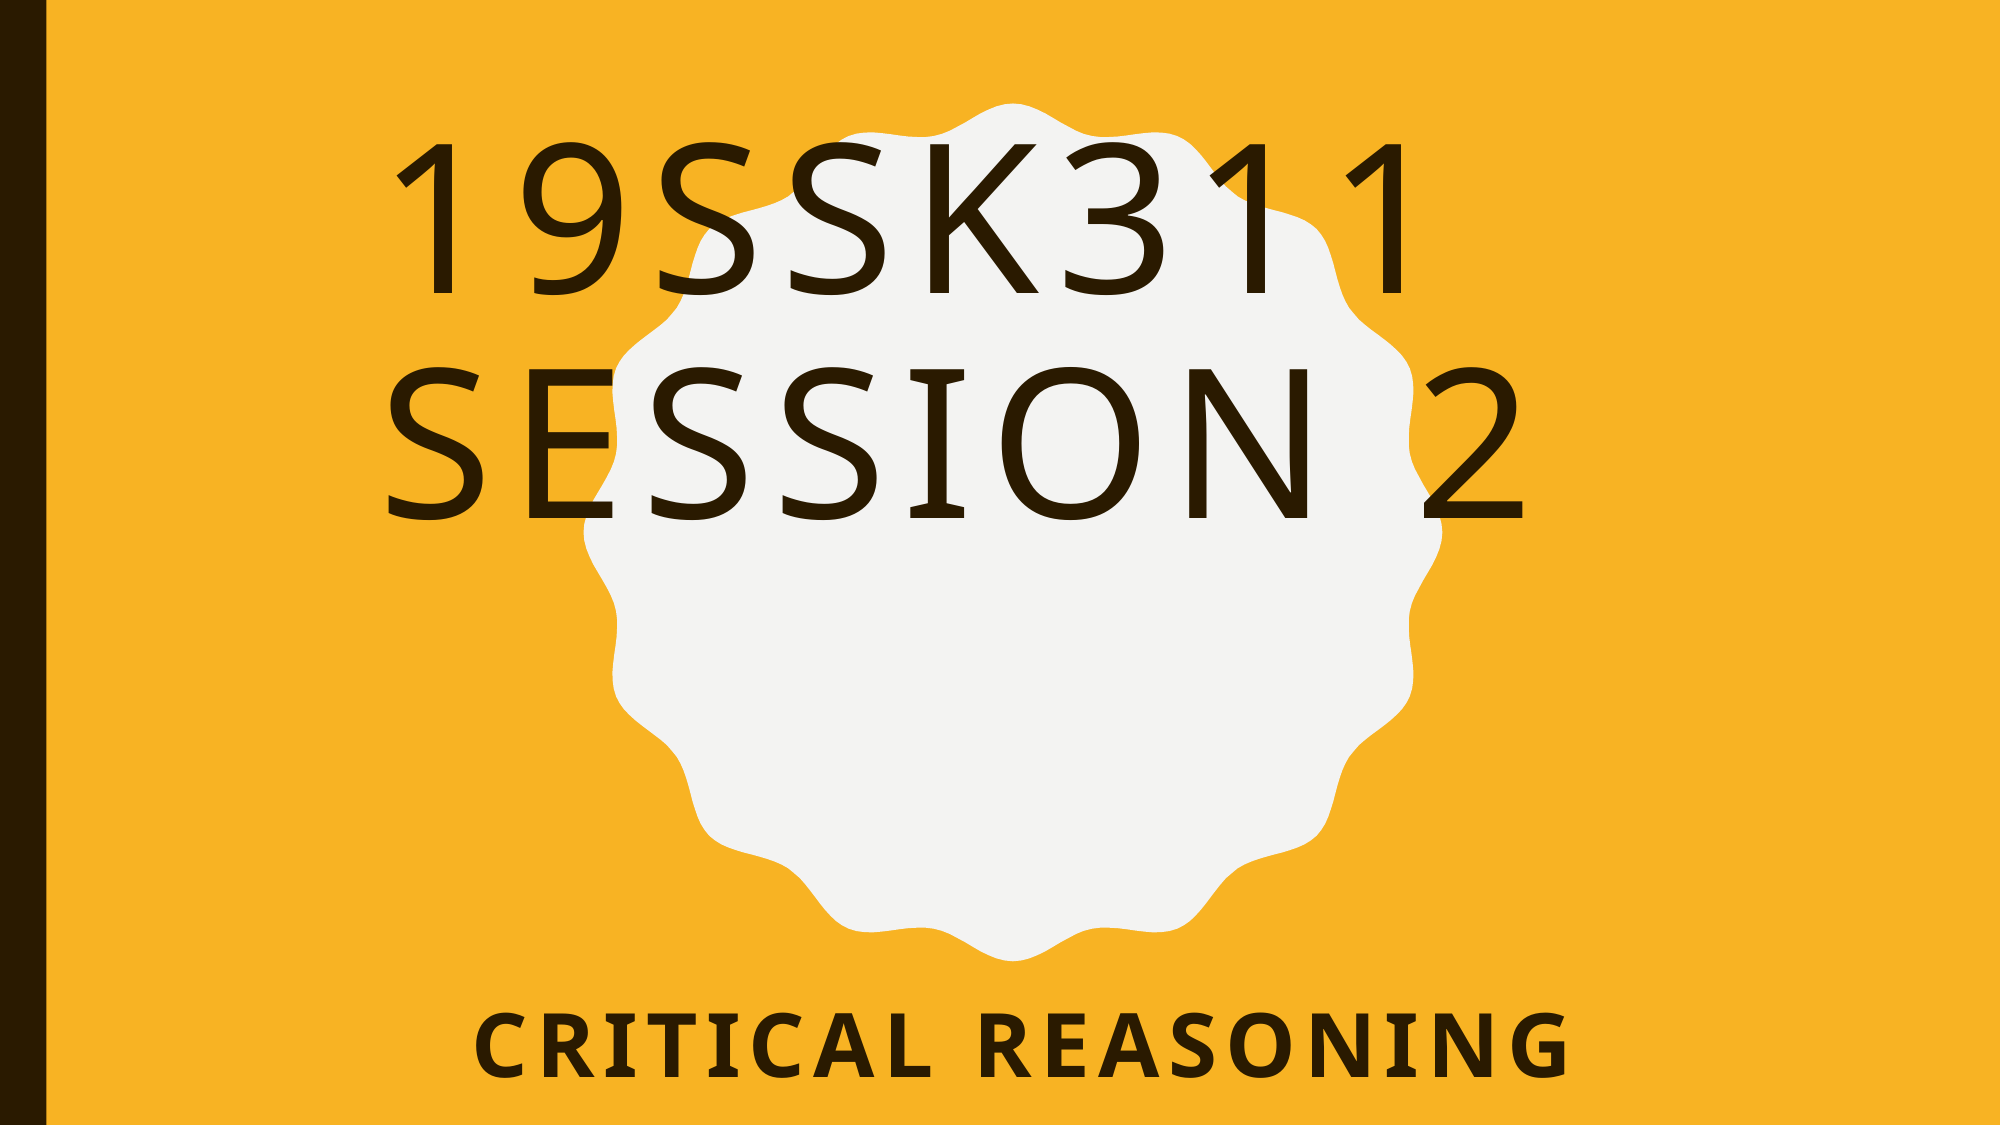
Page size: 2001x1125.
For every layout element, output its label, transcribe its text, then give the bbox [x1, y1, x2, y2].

title 19SSK311 SESSION 2 [206, 142, 1707, 535]
subtitle CRITICAL REASONING [363, 980, 1684, 1103]
